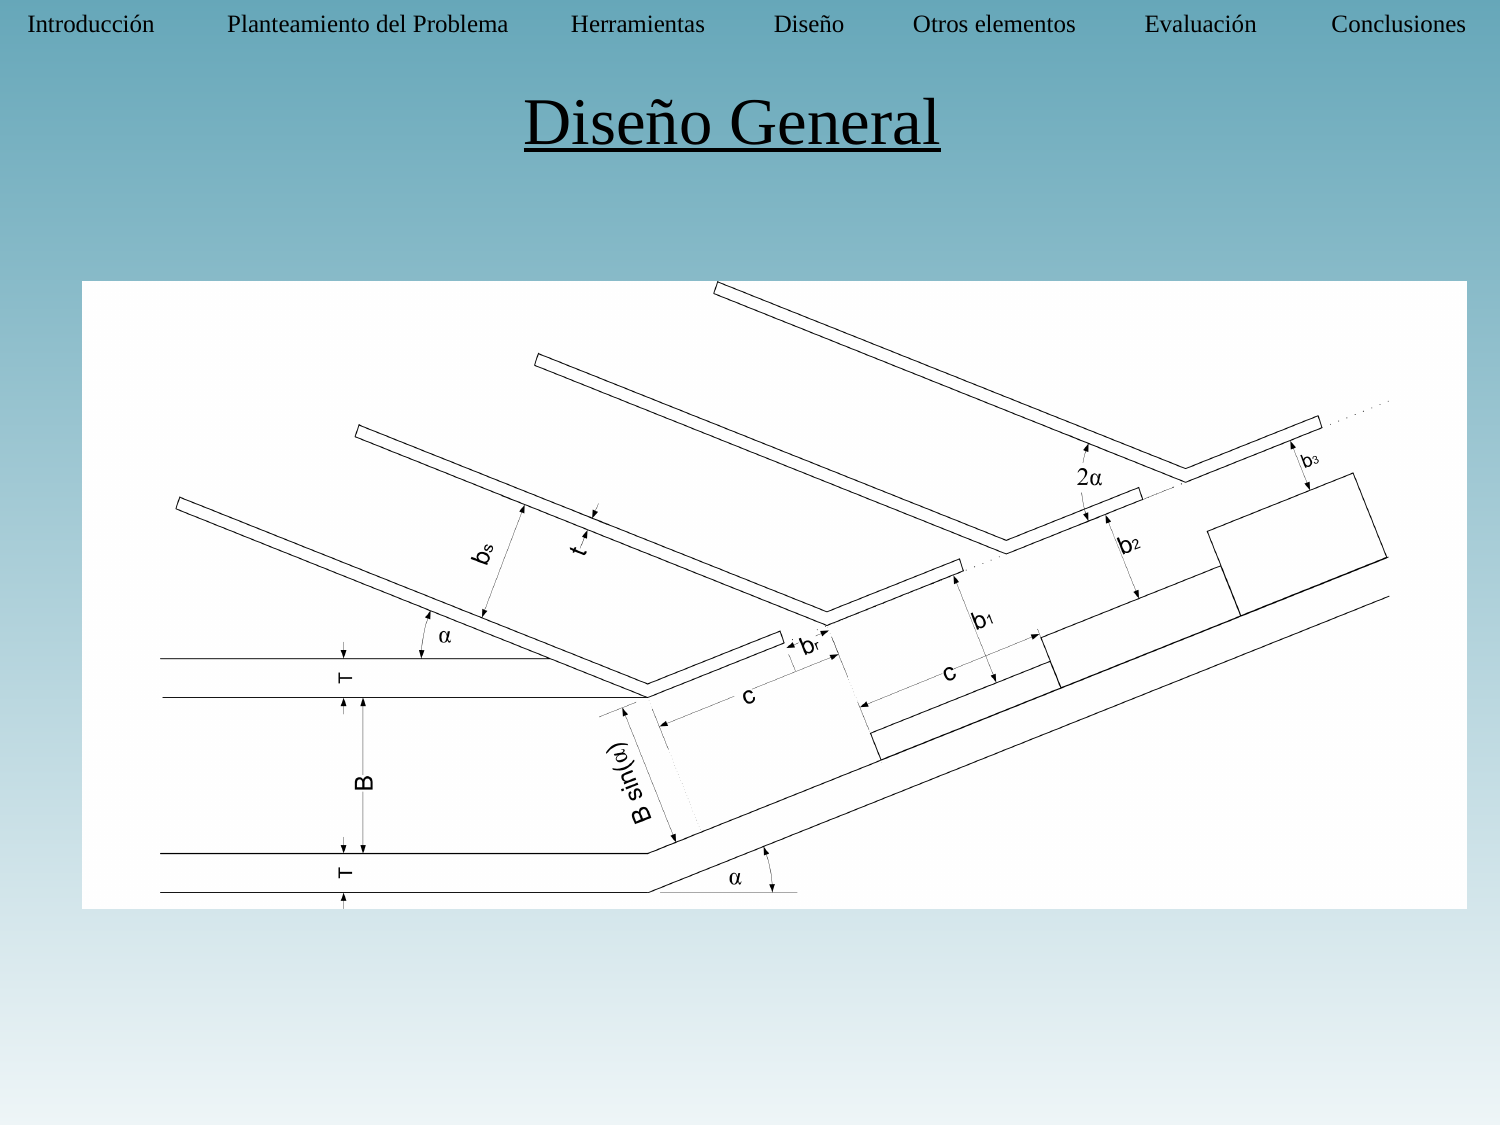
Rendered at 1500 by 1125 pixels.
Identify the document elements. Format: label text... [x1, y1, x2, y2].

text_box Diseño General [269, 70, 1196, 165]
picture [81, 280, 1468, 910]
text_box Introducción Planteamiento del Problema Herramientas Diseño Otros elementos Evaluación Conclusiones [0, 0, 1500, 45]
